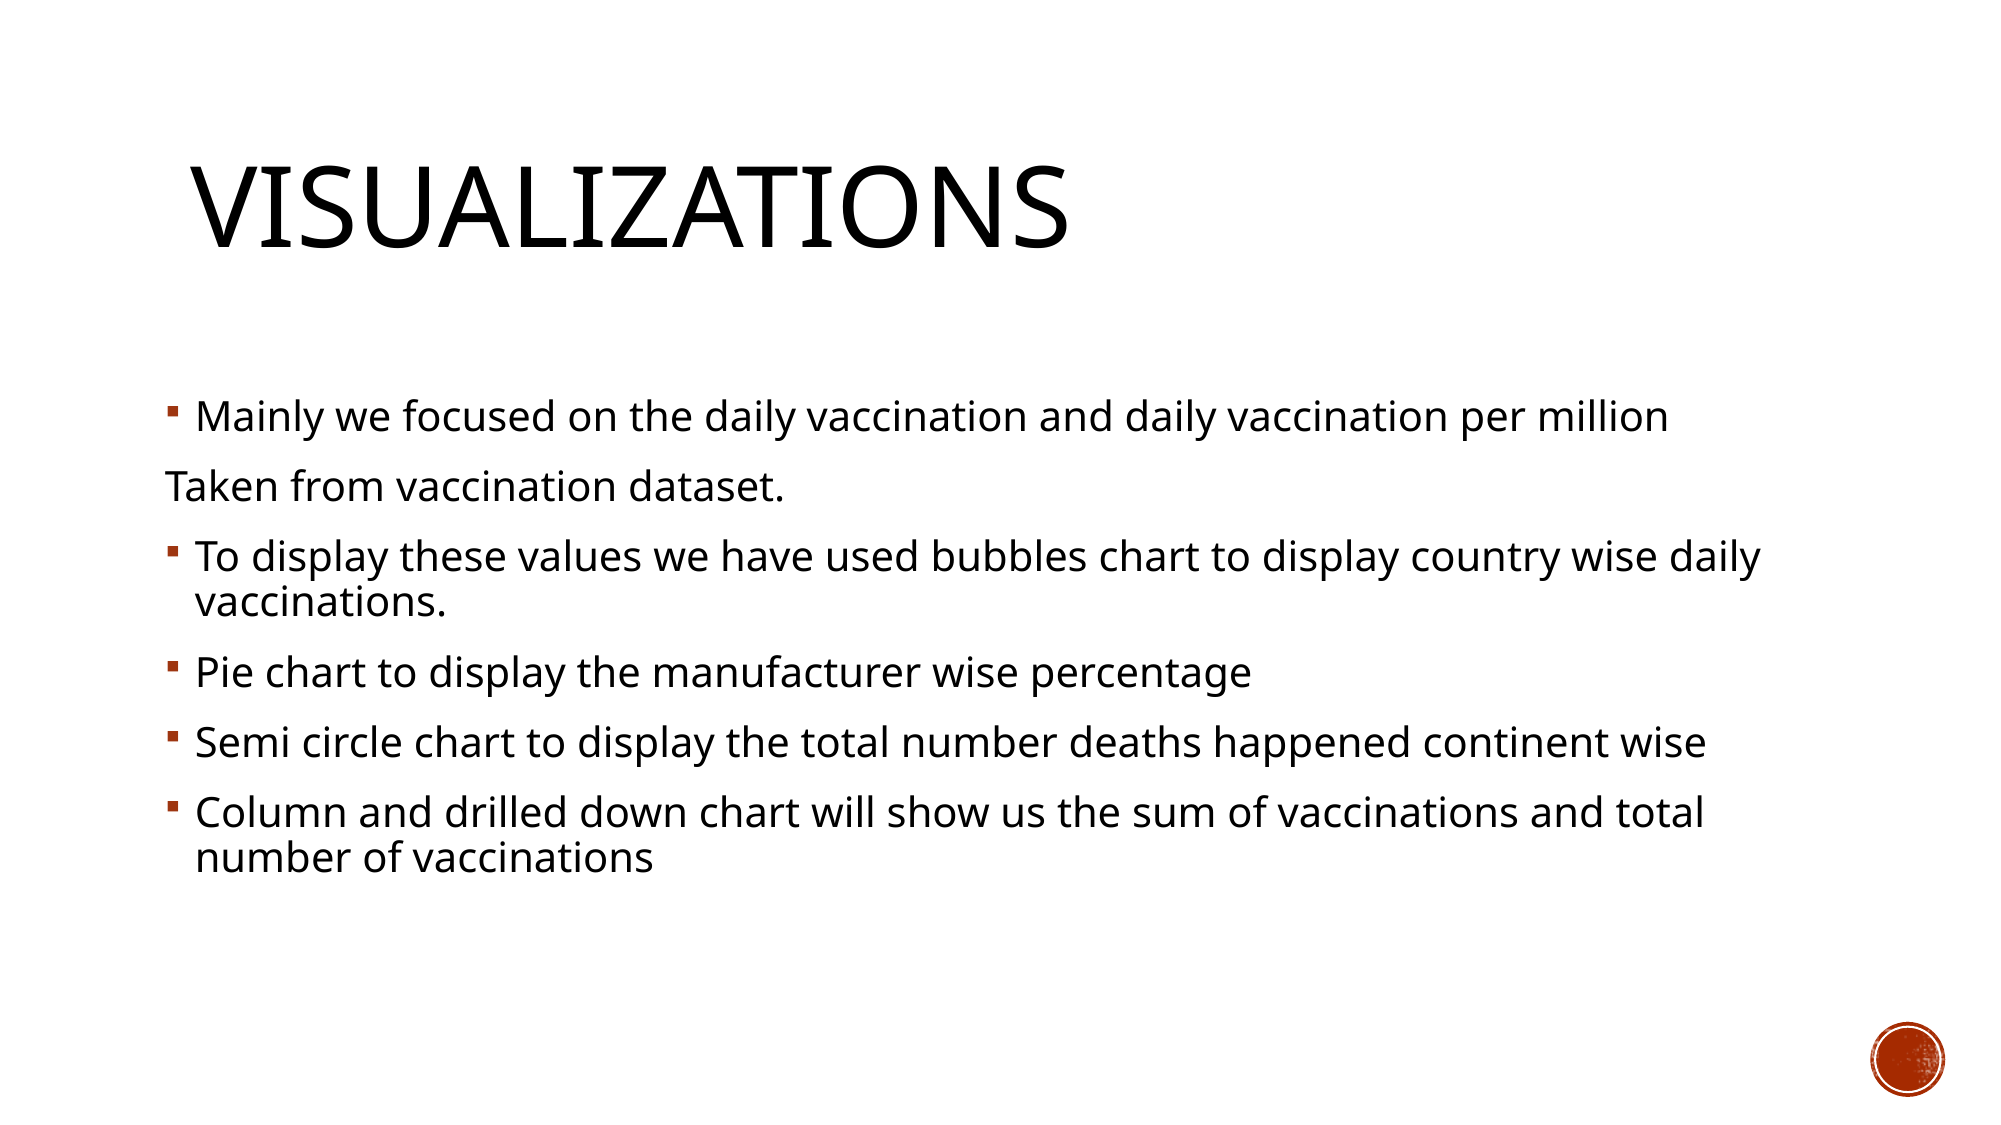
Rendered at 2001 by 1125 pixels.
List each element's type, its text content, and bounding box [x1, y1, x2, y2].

list Mainly we focused on the daily vaccination and daily vaccination per million Taken from vaccination dataset. To display these values we have used bubbles chart to display country wise daily vaccinations. Pie chart to display the manufacturer wise percentage Semi circle chart to display the total number deaths happened continent wise Column and drilled down chart will show us the sum of vaccinations and total number of vaccinations [149, 388, 1850, 1024]
title Visualizations [175, 79, 1826, 344]
